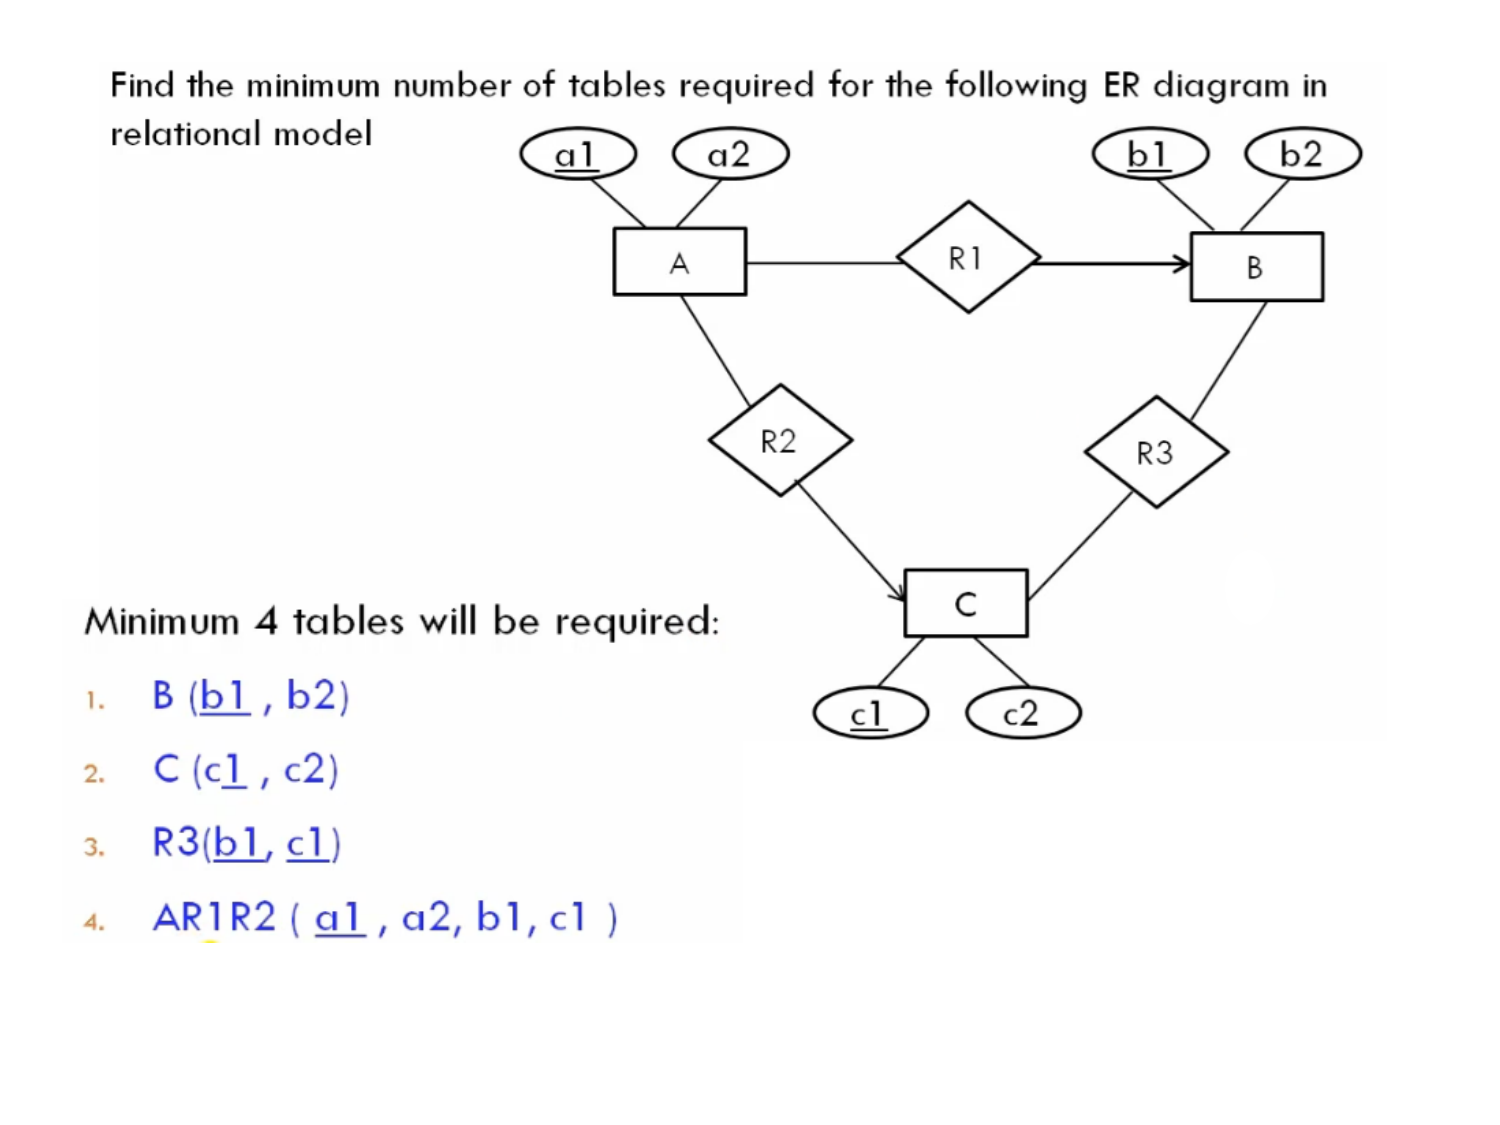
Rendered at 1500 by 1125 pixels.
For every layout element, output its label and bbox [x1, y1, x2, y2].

picture [62, 62, 1387, 943]
